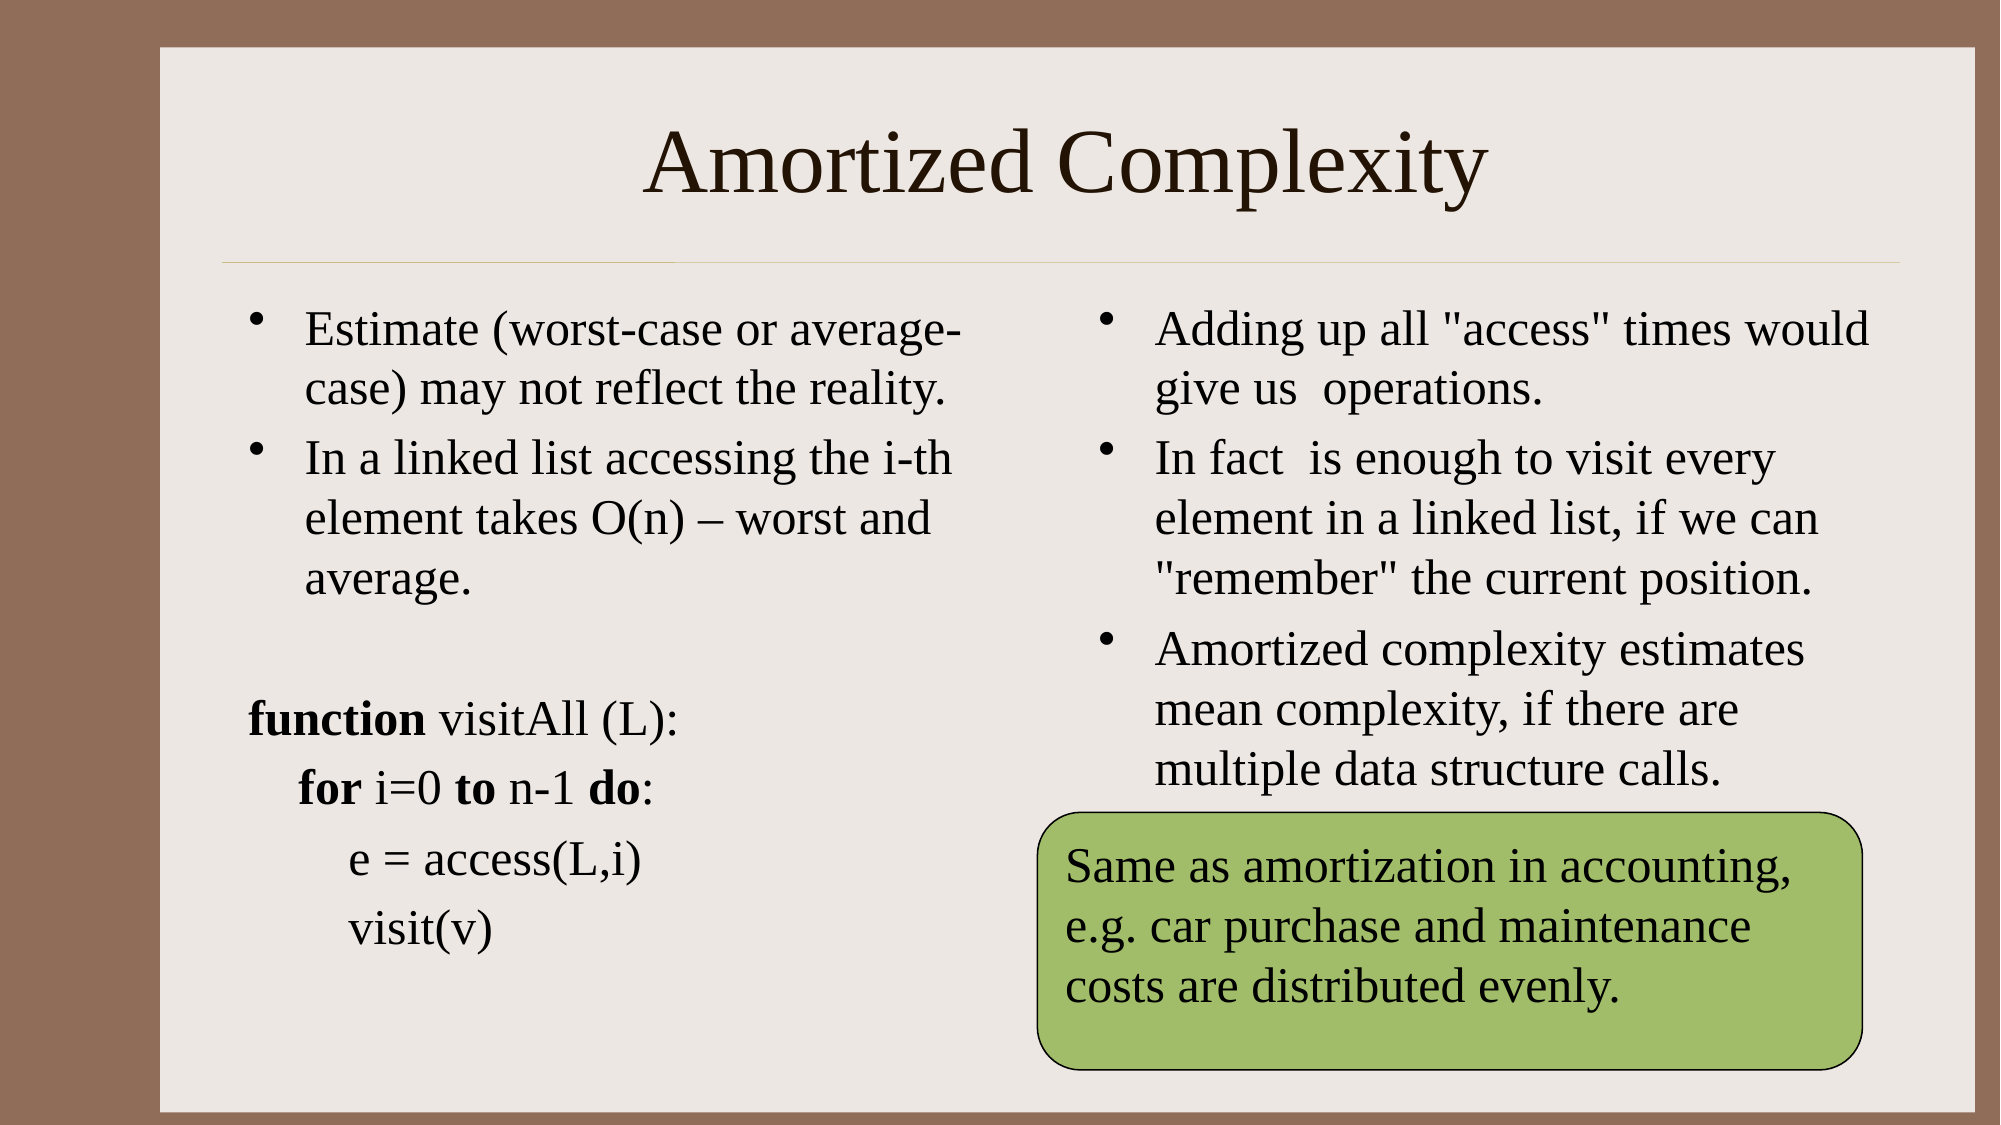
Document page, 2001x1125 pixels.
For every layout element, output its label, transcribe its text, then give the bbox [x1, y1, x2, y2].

text_box Same as amortization in accounting, e.g. car purchase and maintenance costs are distributed evenly. [1037, 812, 1863, 1070]
list Estimate (worst-case or average-case) may not reflect the reality. In a linked list accessing the i-th element takes O(n) – worst and average. function visitAll (L): for i=0 to n-1 do: e = access(L,i) visit(v) [233, 287, 1050, 963]
title Amortized Complexity [233, 62, 1900, 250]
